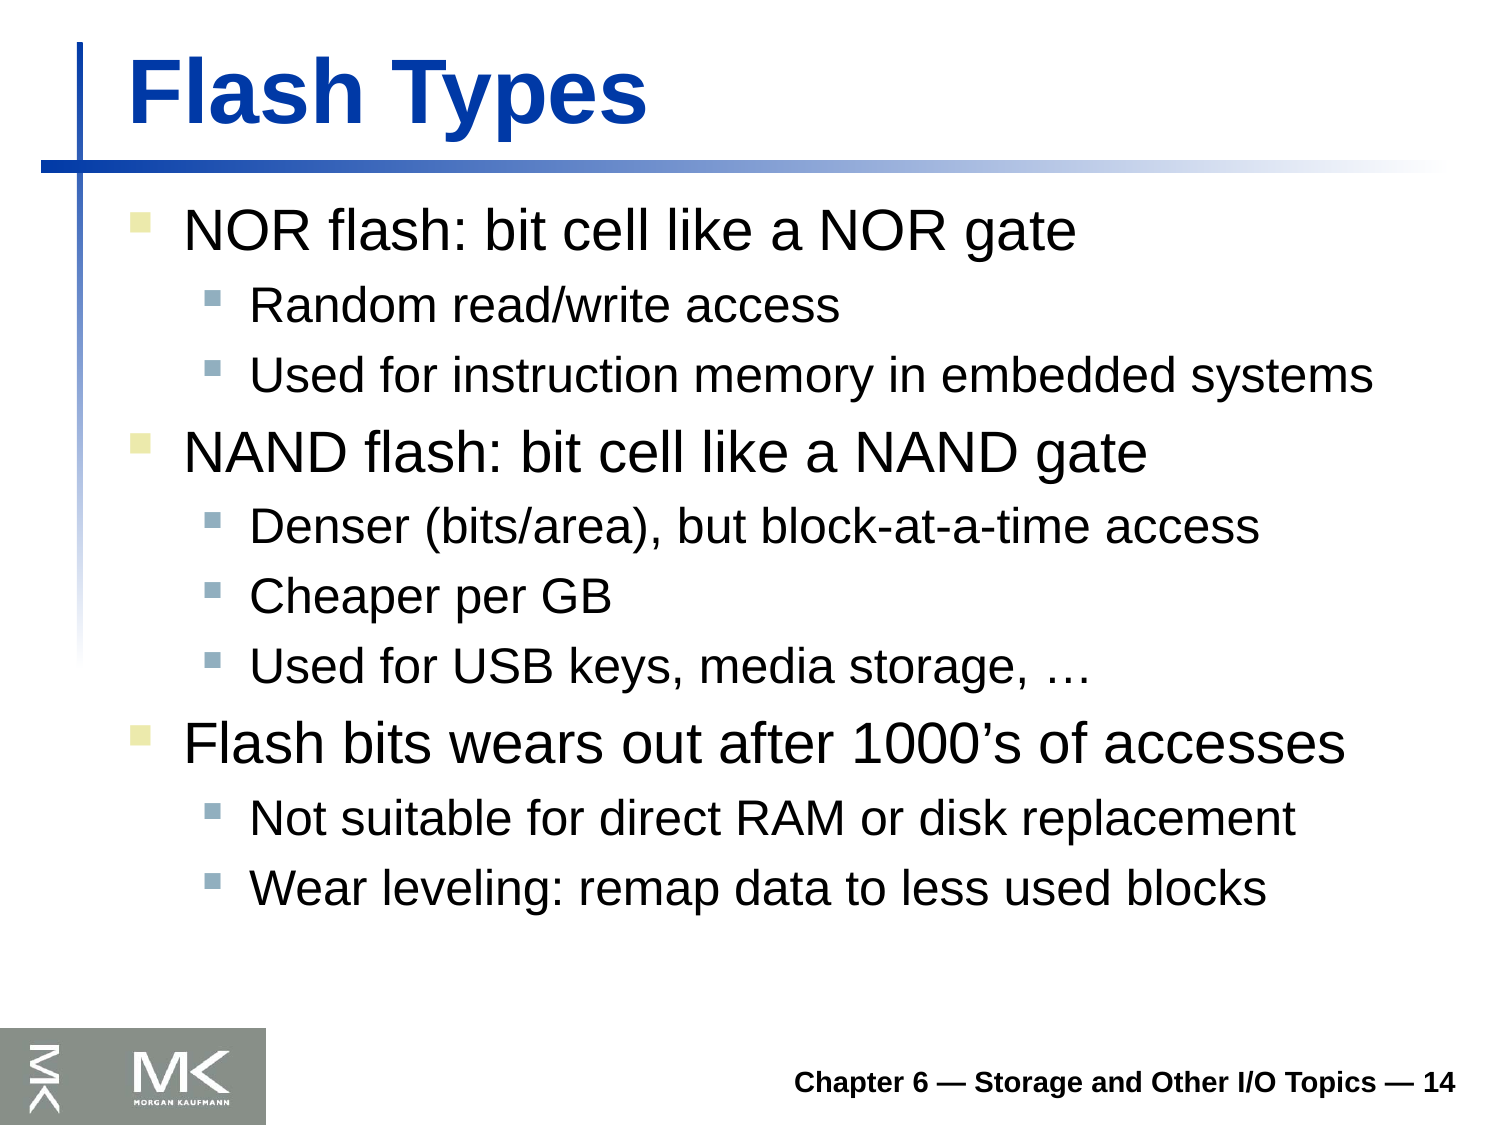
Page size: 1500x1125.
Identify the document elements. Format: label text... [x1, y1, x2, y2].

picture [0, 1028, 266, 1125]
title Flash Types [112, 23, 1468, 149]
footer Chapter 6 — Storage and Other I/O Topics — 14 [277, 1046, 1471, 1106]
list NOR flash: bit cell like a NOR gate Random read/write access Used for instruction memory in embedded systems NAND flash: bit cell like a NAND gate Denser (bits/area), but block-at-a-time access Cheaper per GB Used for USB keys, media storage, … Flash bits wears out after 1000’s of accesses Not suitable for direct RAM or disk replacement Wear leveling: remap data to less used blocks [112, 184, 1469, 1024]
